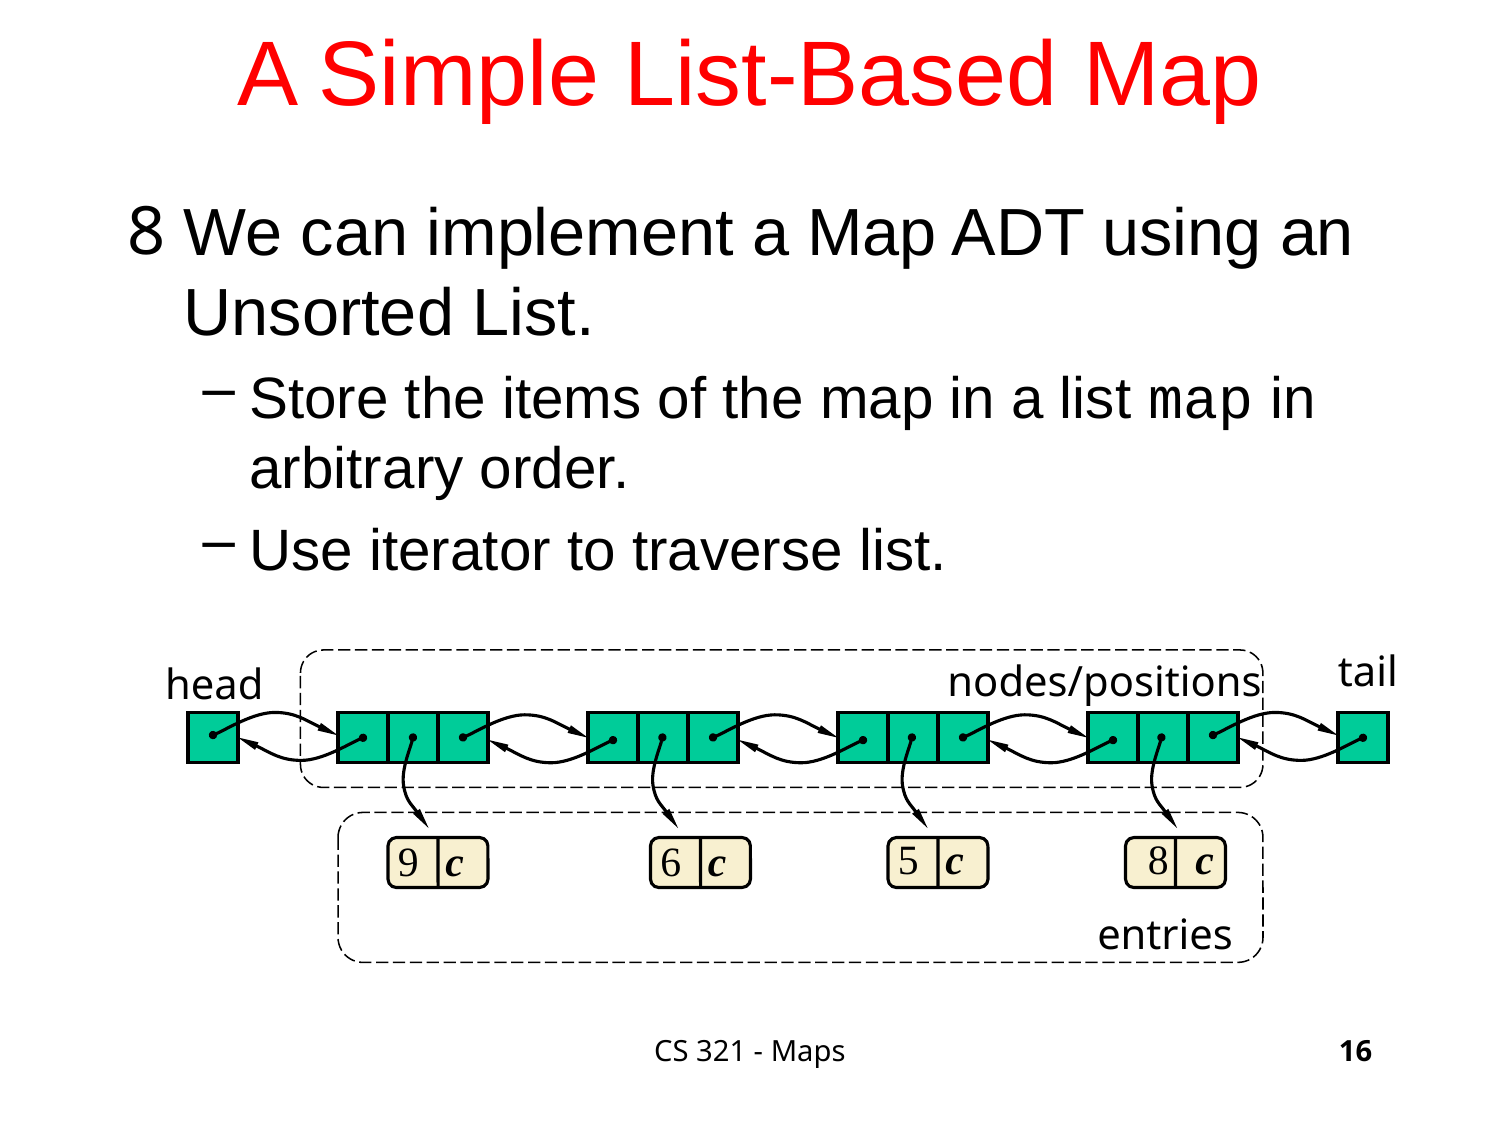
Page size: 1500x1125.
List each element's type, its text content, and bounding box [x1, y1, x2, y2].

title A Simple List-Based Map [112, 0, 1388, 163]
slide_number 16 [1074, 1024, 1388, 1101]
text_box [153, 637, 1412, 966]
list We can implement a Map ADT using an Unsorted List. Store the items of the map in a list map in arbitrary order. Use iterator to traverse list. [112, 181, 1488, 615]
footer CS 321 - Maps [462, 1024, 1038, 1101]
